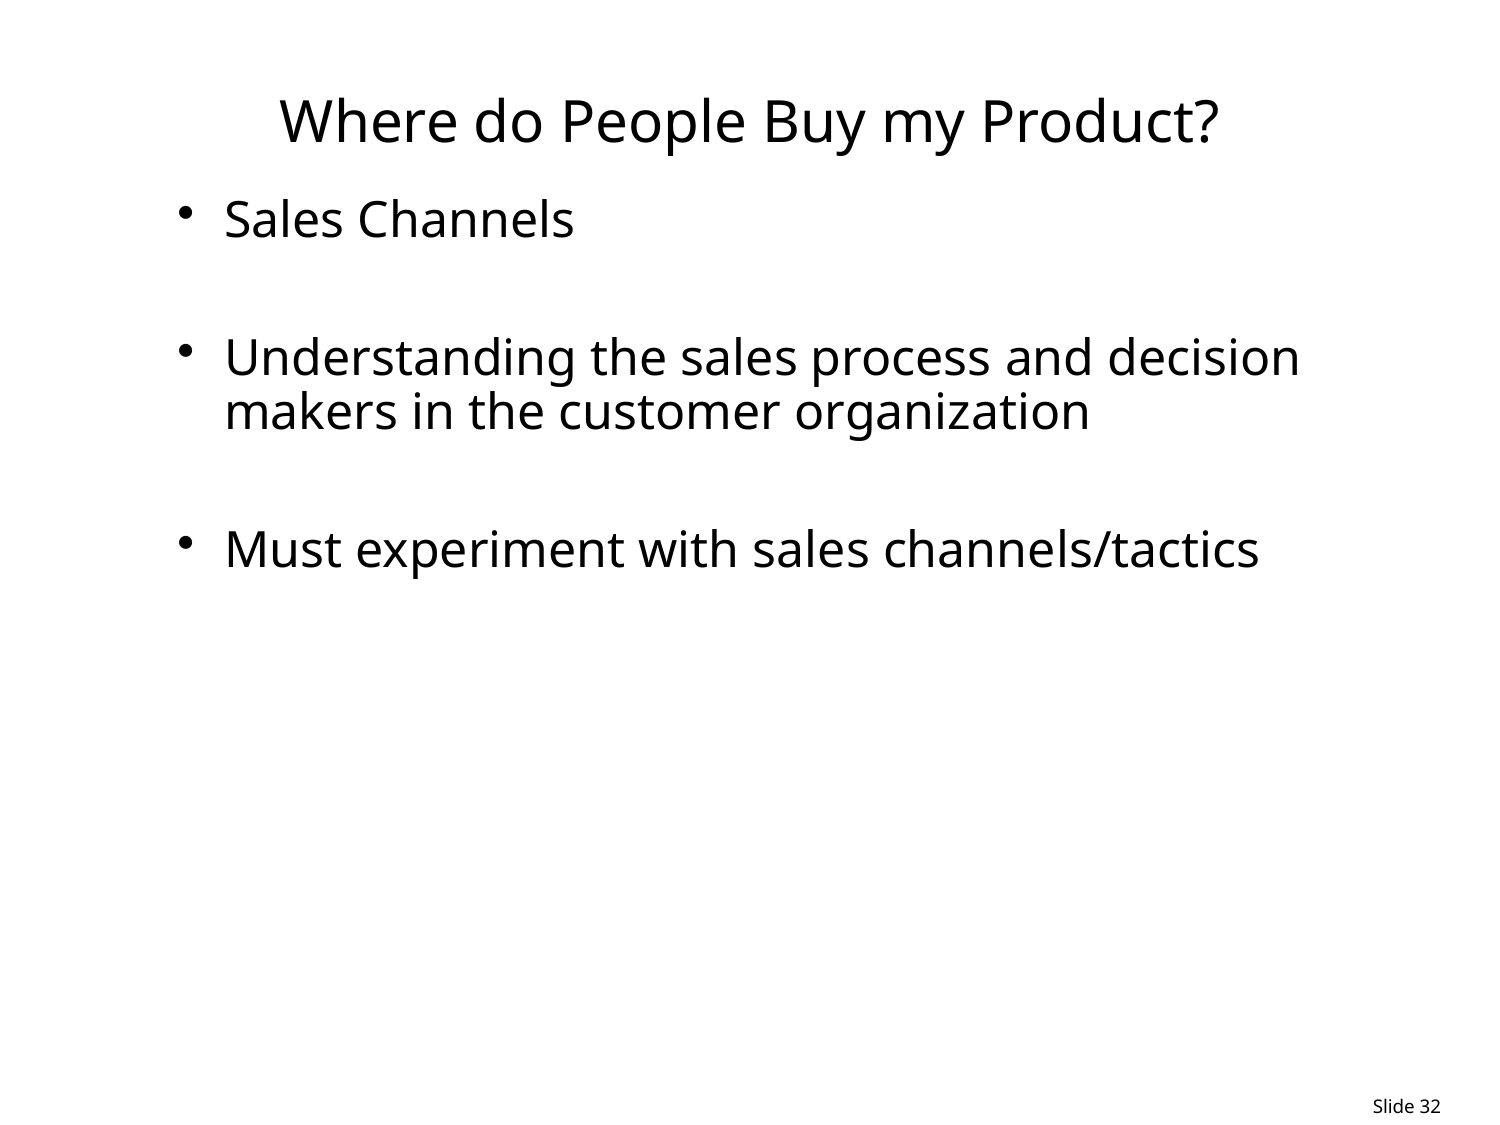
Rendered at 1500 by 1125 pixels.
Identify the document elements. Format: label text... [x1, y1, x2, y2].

list Sales Channels Understanding the sales process and decision makers in the customer organization Must experiment with sales channels/tactics [161, 186, 1339, 863]
title Where do People Buy my Product? [161, 86, 1339, 163]
